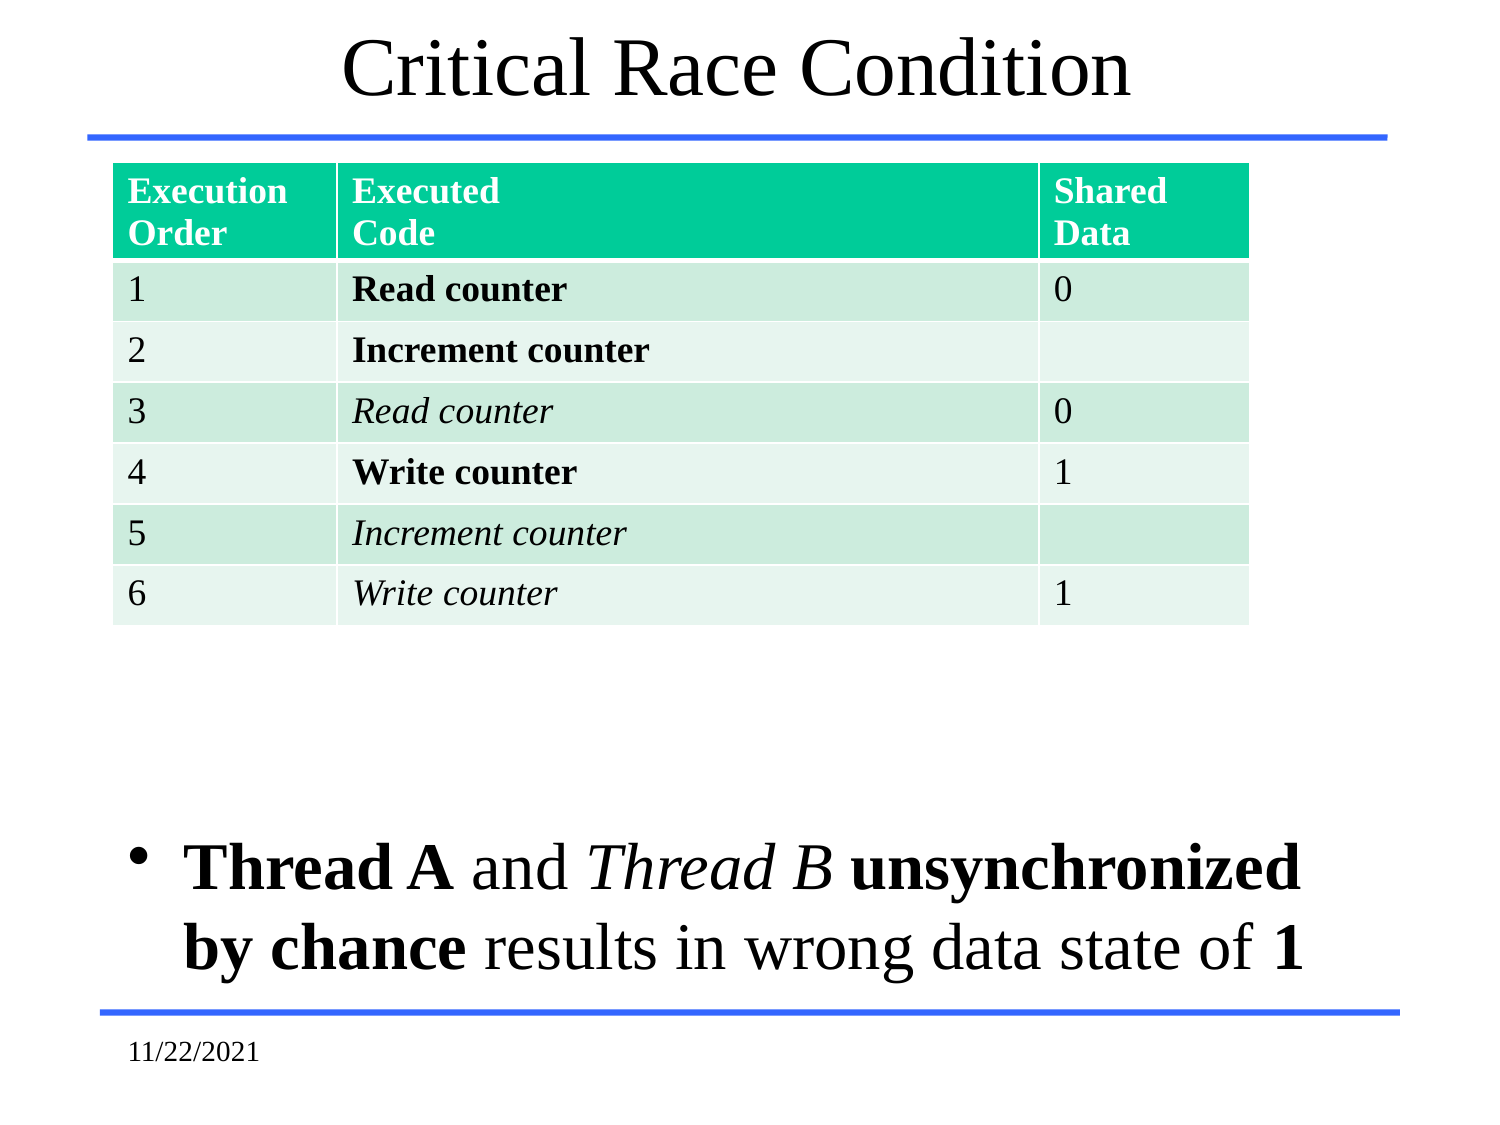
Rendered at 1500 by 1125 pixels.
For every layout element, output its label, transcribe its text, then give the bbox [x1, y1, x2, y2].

table_cell Increment counter [338, 322, 1038, 381]
table_cell [1040, 322, 1249, 381]
table_header Execution Order [113, 163, 336, 258]
table_cell 2 [113, 322, 336, 381]
table_cell 3 [113, 383, 336, 442]
table_header Executed Code [338, 163, 1038, 258]
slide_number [112, 1025, 425, 1100]
table_cell 1 [113, 263, 336, 321]
table_cell 4 [113, 444, 336, 503]
table_cell [1040, 505, 1249, 564]
table_header Shared Data [1040, 163, 1249, 258]
table_cell 1 [1040, 566, 1249, 625]
table_cell 0 [1040, 263, 1249, 321]
table_cell Read counter [338, 263, 1038, 321]
title Critical Race Condition [87, 0, 1388, 125]
table_cell Increment counter [338, 505, 1038, 564]
table_cell 6 [113, 566, 336, 625]
table_cell Write counter [338, 566, 1038, 625]
table_cell Write counter [338, 444, 1038, 503]
table_cell 5 [113, 505, 336, 564]
list Thread A and Thread B unsynchronized by chance results in wrong data state of 1 [112, 162, 1388, 1000]
table_cell 0 [1040, 383, 1249, 442]
table_cell 1 [1040, 444, 1249, 503]
table_cell Read counter [338, 383, 1038, 442]
